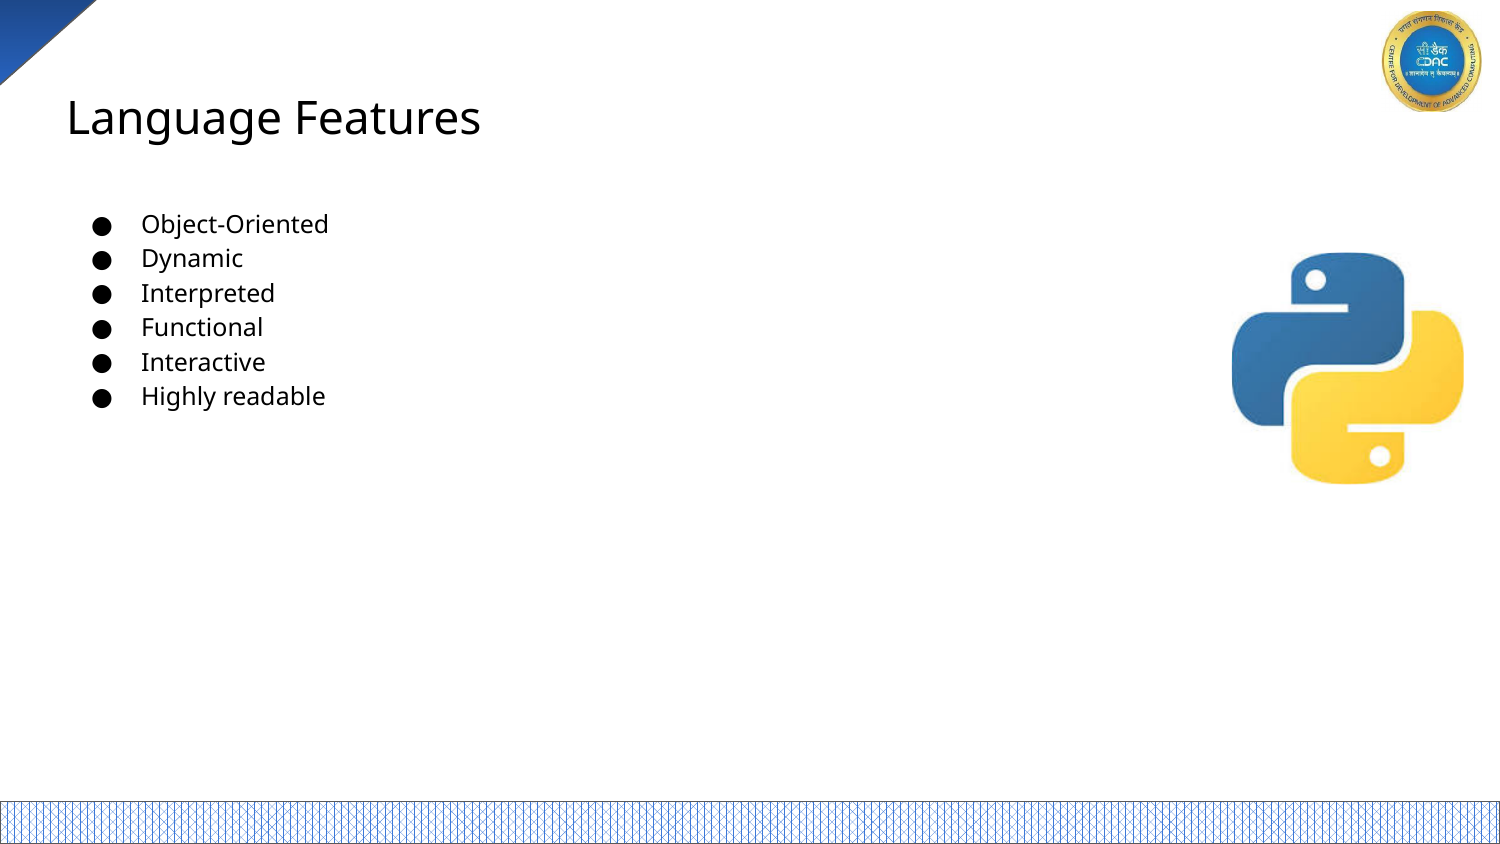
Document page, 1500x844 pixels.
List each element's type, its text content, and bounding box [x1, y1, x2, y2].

text_box [0, 801, 1500, 844]
picture [1380, 11, 1482, 113]
title Language Features [51, 72, 1449, 167]
text_box [0, 0, 96, 85]
picture [1231, 252, 1464, 485]
list Object-Oriented Dynamic Interpreted Functional Interactive Highly readable [51, 189, 1449, 750]
